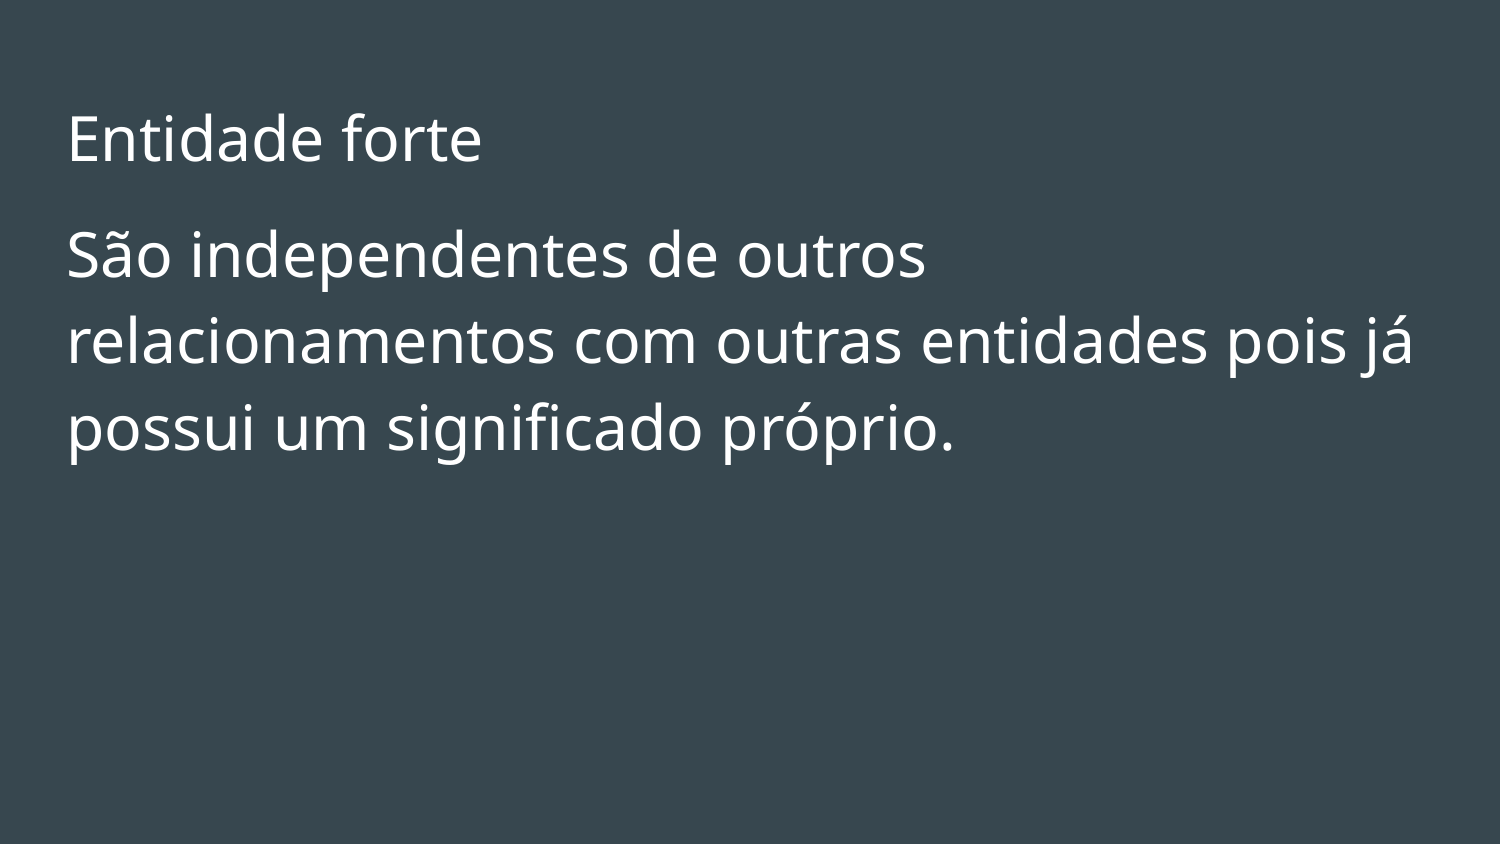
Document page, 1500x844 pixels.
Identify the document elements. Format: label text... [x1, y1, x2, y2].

title Entidade forte [51, 72, 1449, 167]
list São independentes de outros relacionamentos com outras entidades pois já possui um significado próprio. [51, 189, 1449, 750]
